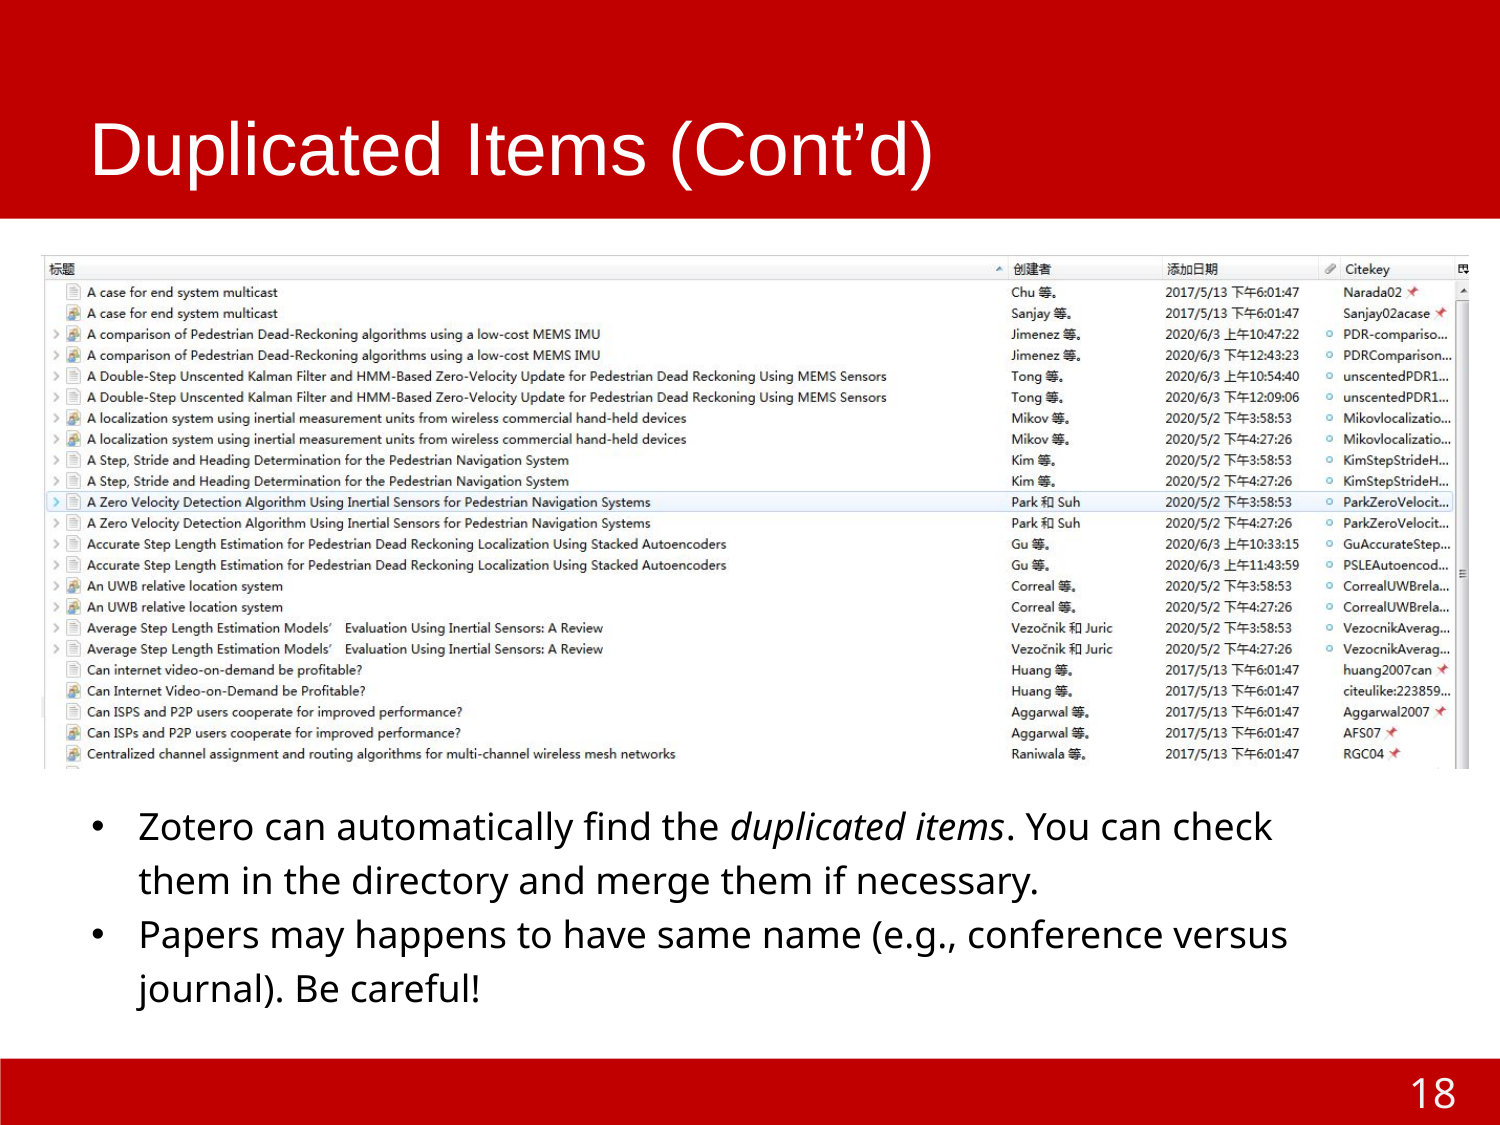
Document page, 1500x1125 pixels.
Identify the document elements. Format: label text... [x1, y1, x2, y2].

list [41, 255, 1469, 769]
slide_number 18 [1387, 1065, 1473, 1125]
title Duplicated Items (Cont’d) [74, 0, 1397, 199]
text_box Zotero can automatically find the duplicated items. You can check them in the directory and merge them if necessary. Papers may happens to have same name (e.g., conference versus journal). Be careful! [76, 786, 1341, 1018]
